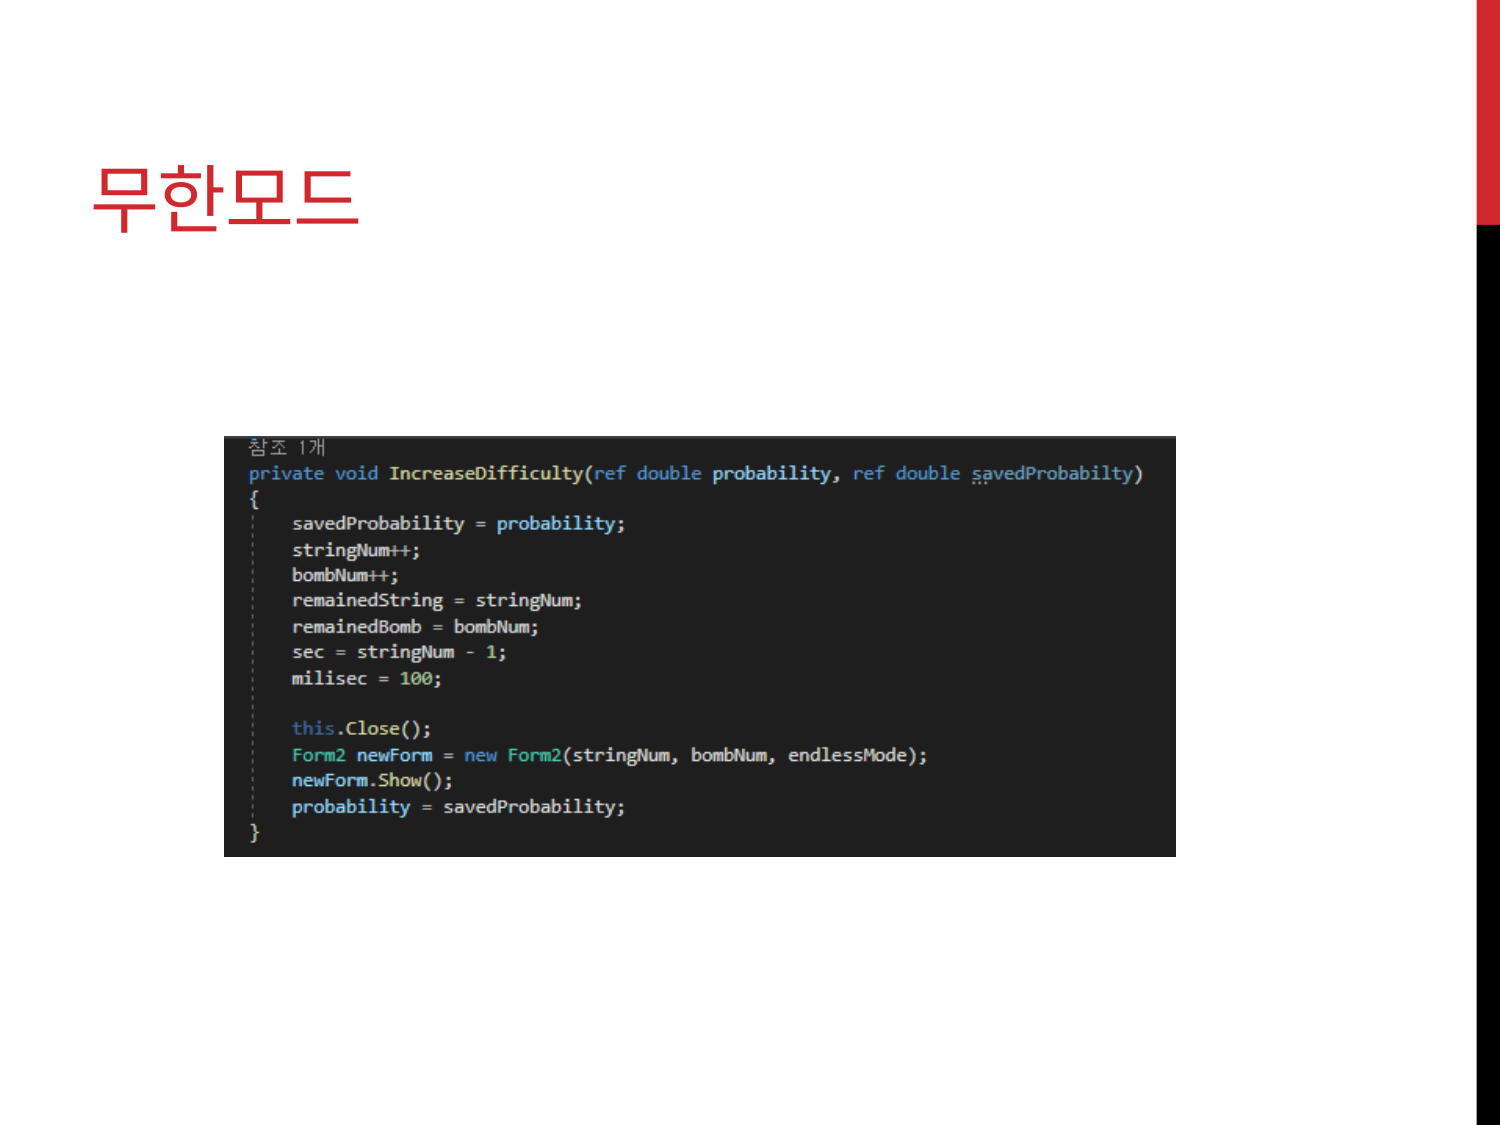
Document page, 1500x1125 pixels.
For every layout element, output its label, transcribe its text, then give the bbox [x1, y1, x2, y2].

title 무한모드 [75, 25, 1025, 250]
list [224, 435, 1176, 857]
